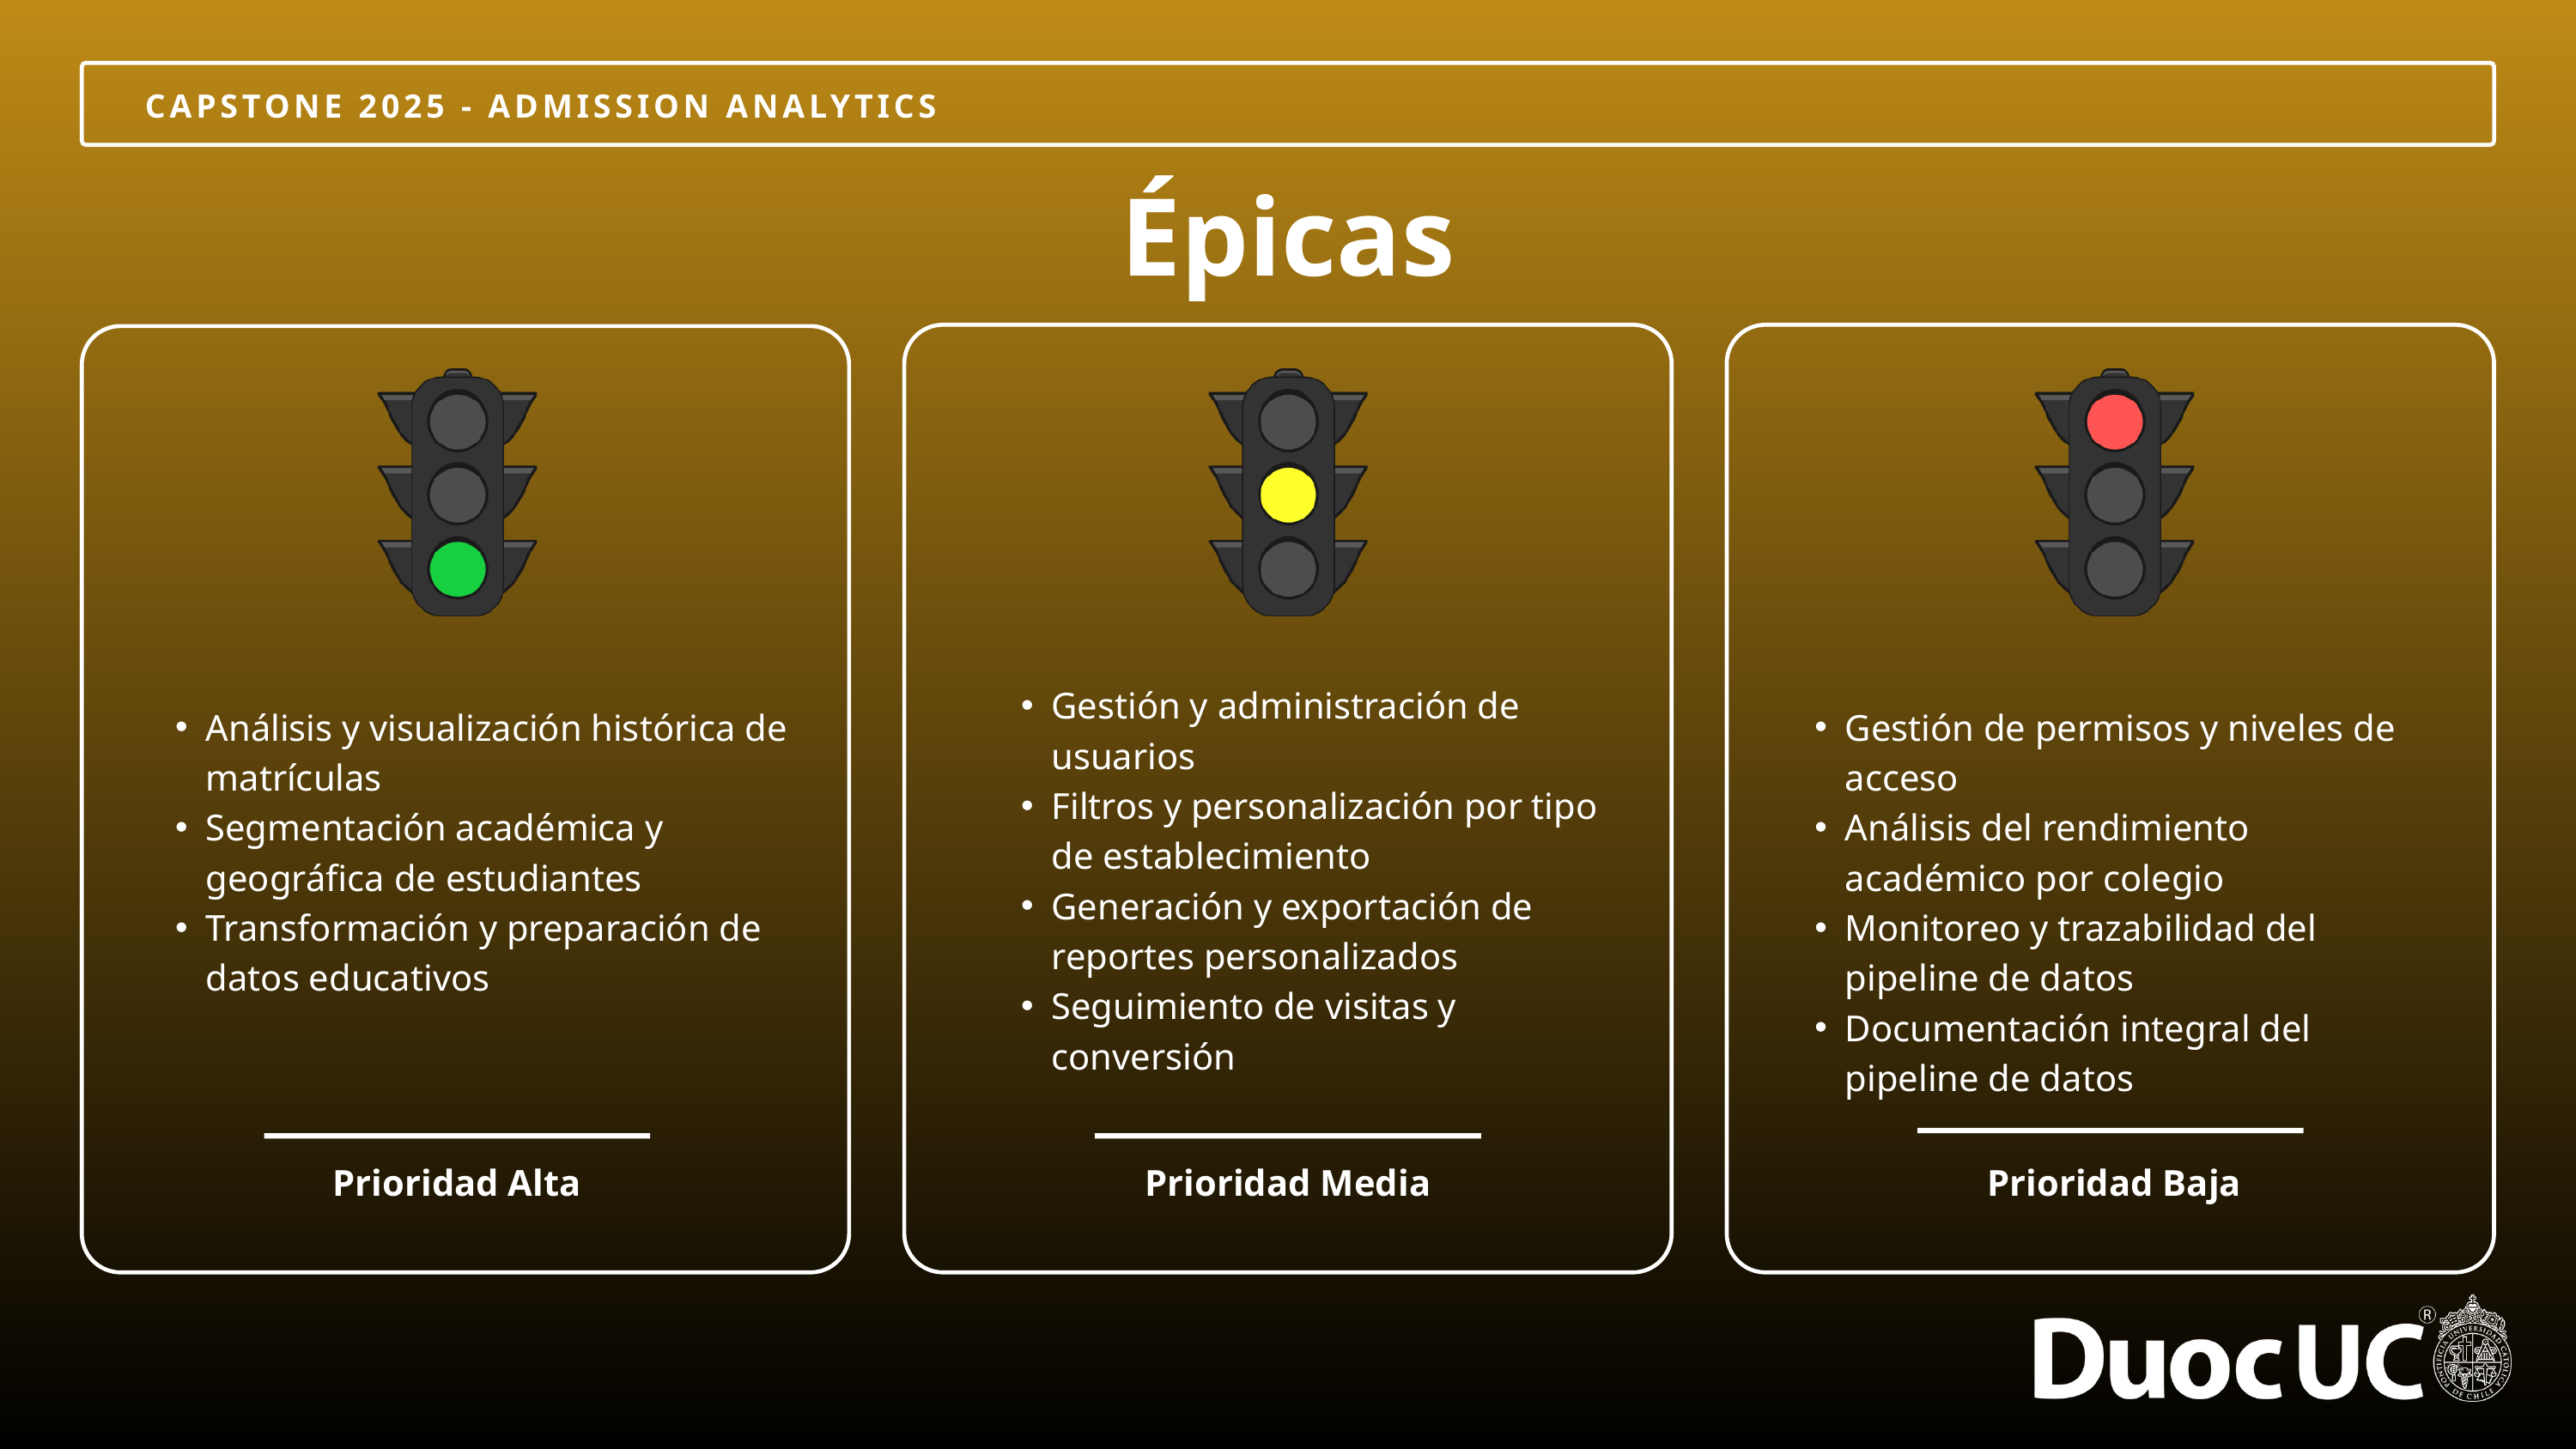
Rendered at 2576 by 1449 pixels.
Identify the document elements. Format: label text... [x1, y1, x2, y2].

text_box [81, 325, 850, 1273]
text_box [903, 324, 1672, 1273]
text_box Épicas [725, 189, 1851, 298]
text_box [2034, 1294, 2512, 1402]
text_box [1726, 324, 2494, 1273]
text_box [82, 62, 2494, 145]
